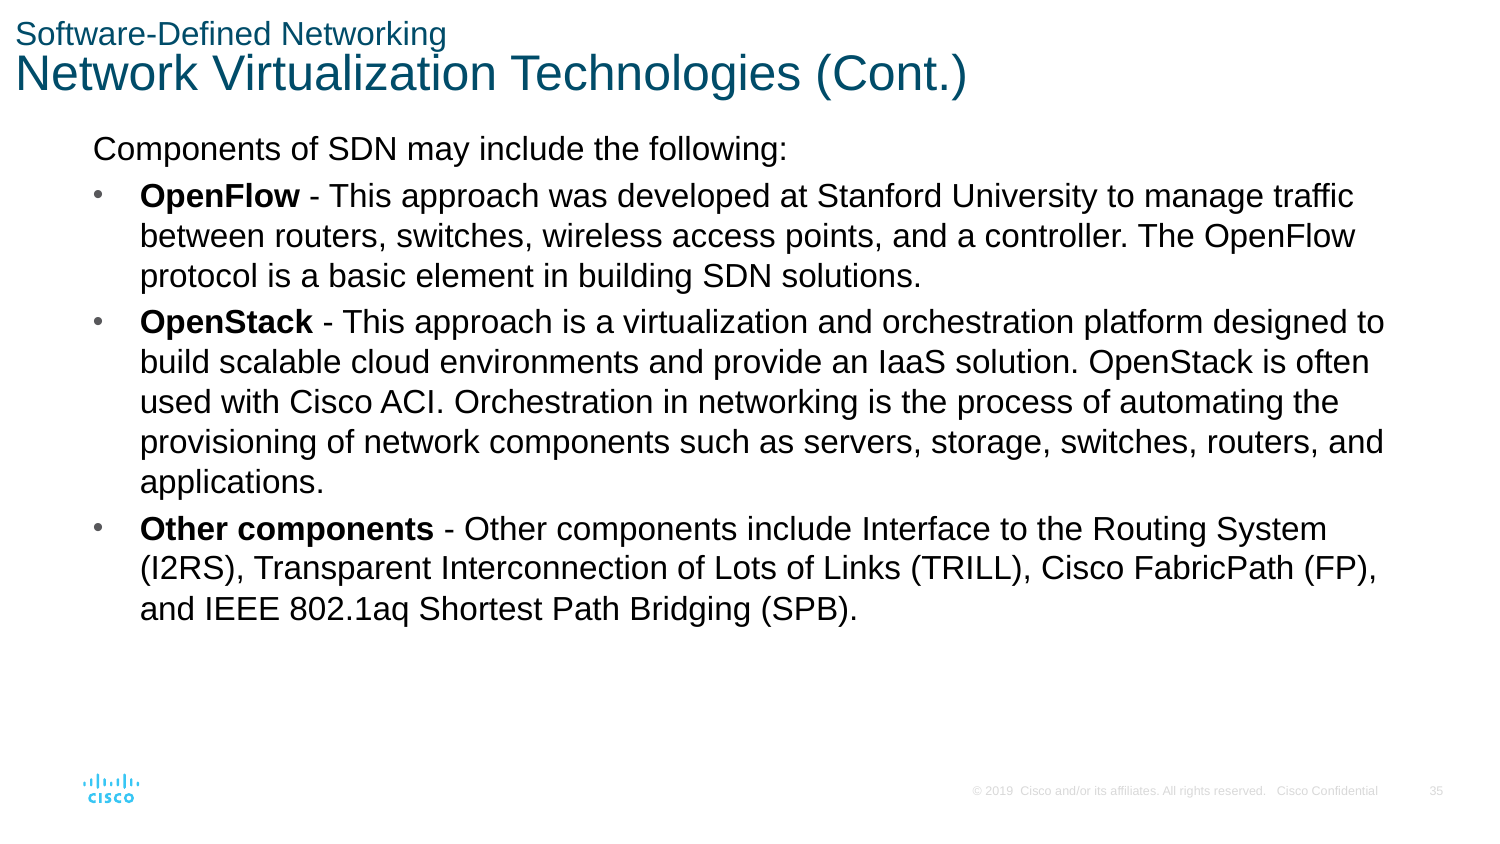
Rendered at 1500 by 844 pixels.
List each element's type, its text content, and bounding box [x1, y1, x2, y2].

list Components of SDN may include the following: OpenFlow - This approach was developed at Stanford University to manage traffic between routers, switches, wireless access points, and a controller. The OpenFlow protocol is a basic element in building SDN solutions. OpenStack - This approach is a virtualization and orchestration platform designed to build scalable cloud environments and provide an IaaS solution. OpenStack is often used with Cisco ACI. Orchestration in networking is the process of automating the provisioning of network components such as servers, storage, switches, routers, and applications. Other components - Other components include Interface to the Routing System (I2RS), Transparent Interconnection of Lots of Links (TRILL), Cisco FabricPath (FP), and IEEE 802.1aq Shortest Path Bridging (SPB). [77, 120, 1437, 726]
title Software-Defined Networking Network Virtualization Technologies (Cont.) [0, 0, 1369, 121]
